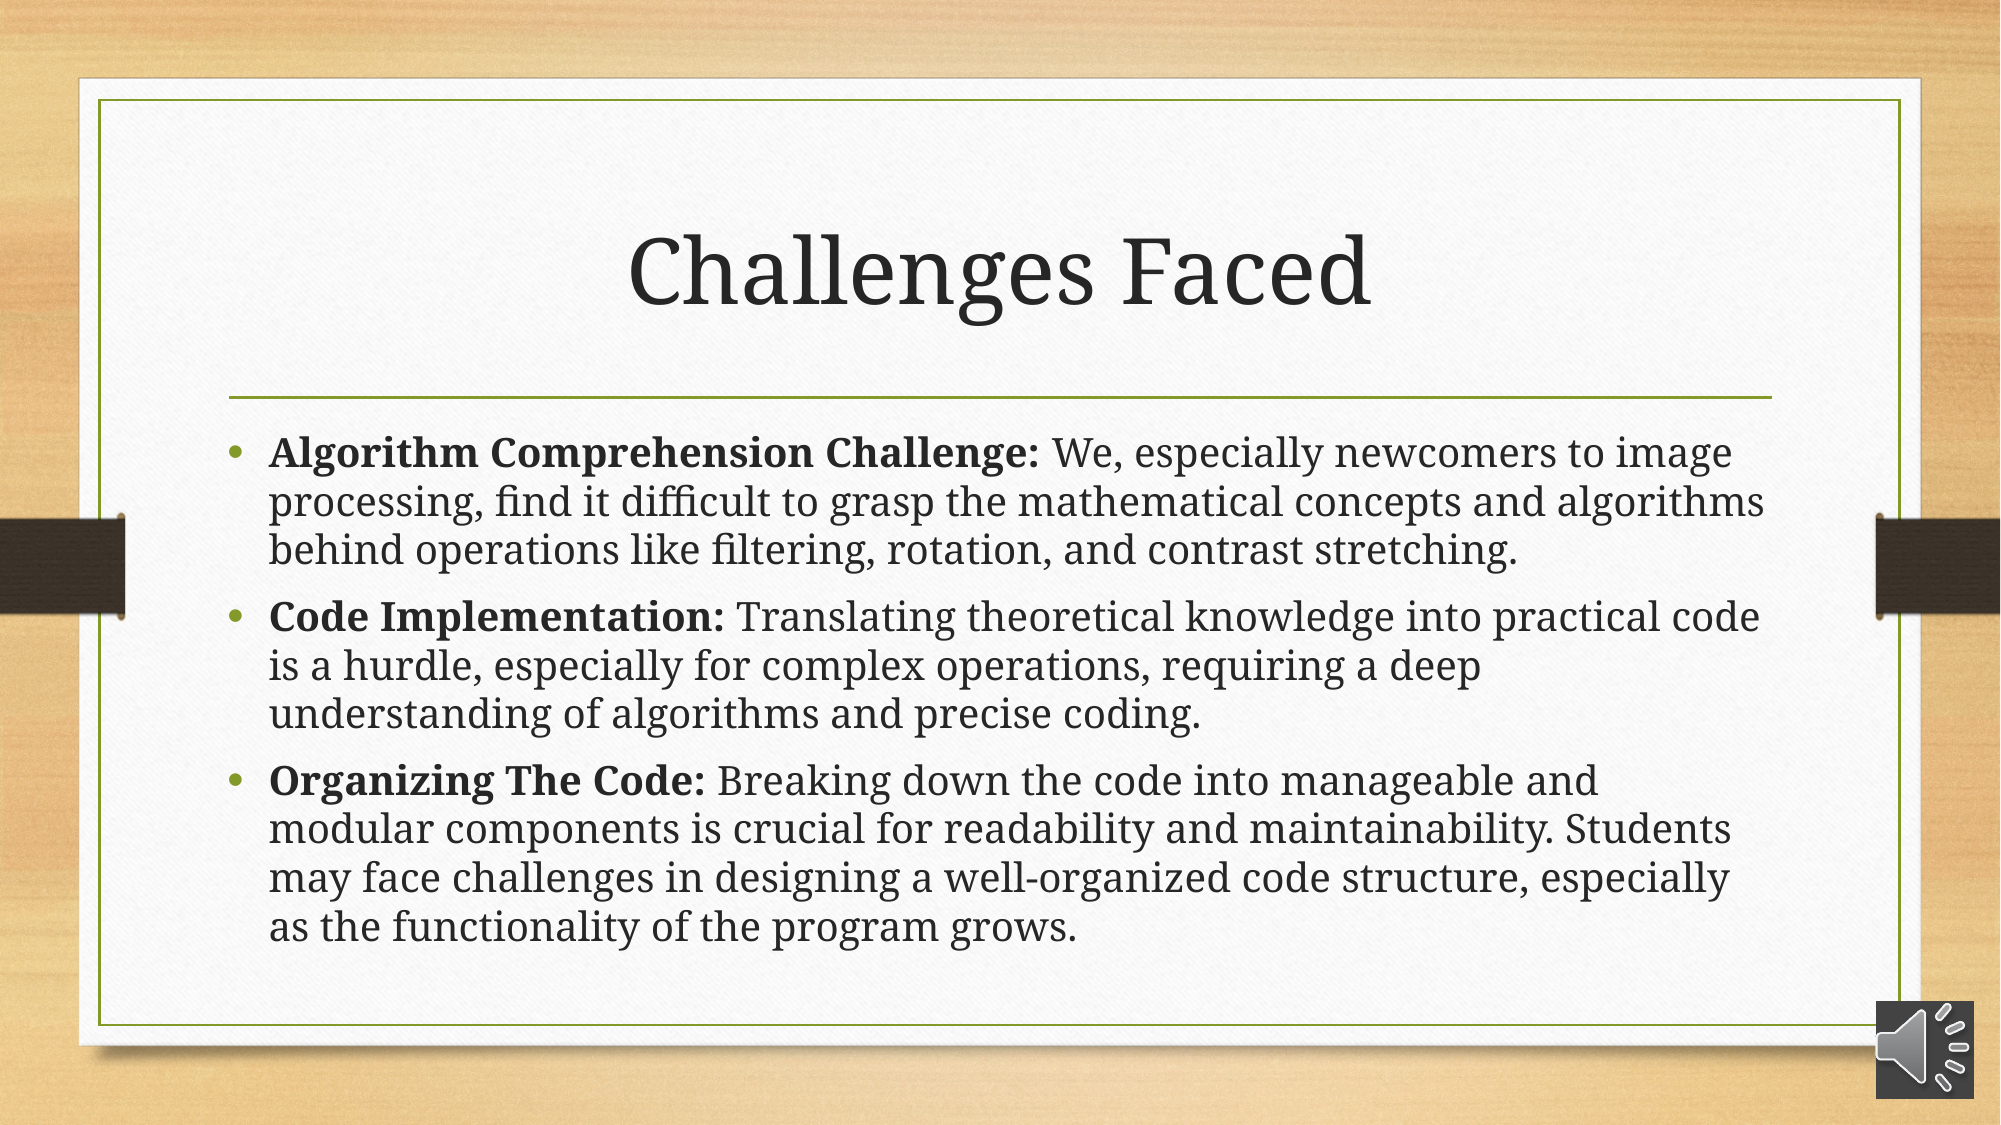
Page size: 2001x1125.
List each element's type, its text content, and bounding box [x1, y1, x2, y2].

list Algorithm Comprehension Challenge: We, especially newcomers to image processing, find it difficult to grasp the mathematical concepts and algorithms behind operations like filtering, rotation, and contrast stretching. Code Implementation: Translating theoretical knowledge into practical code is a hurdle, especially for complex operations, requiring a deep understanding of algorithms and precise coding. Organizing The Code: Breaking down the code into manageable and modular components is crucial for readability and maintainability. Students may face challenges in designing a well-organized code structure, especially as the functionality of the program grows. [212, 419, 1788, 964]
picture [0, 0, 2001, 1125]
title Challenges Faced [212, 161, 1788, 375]
